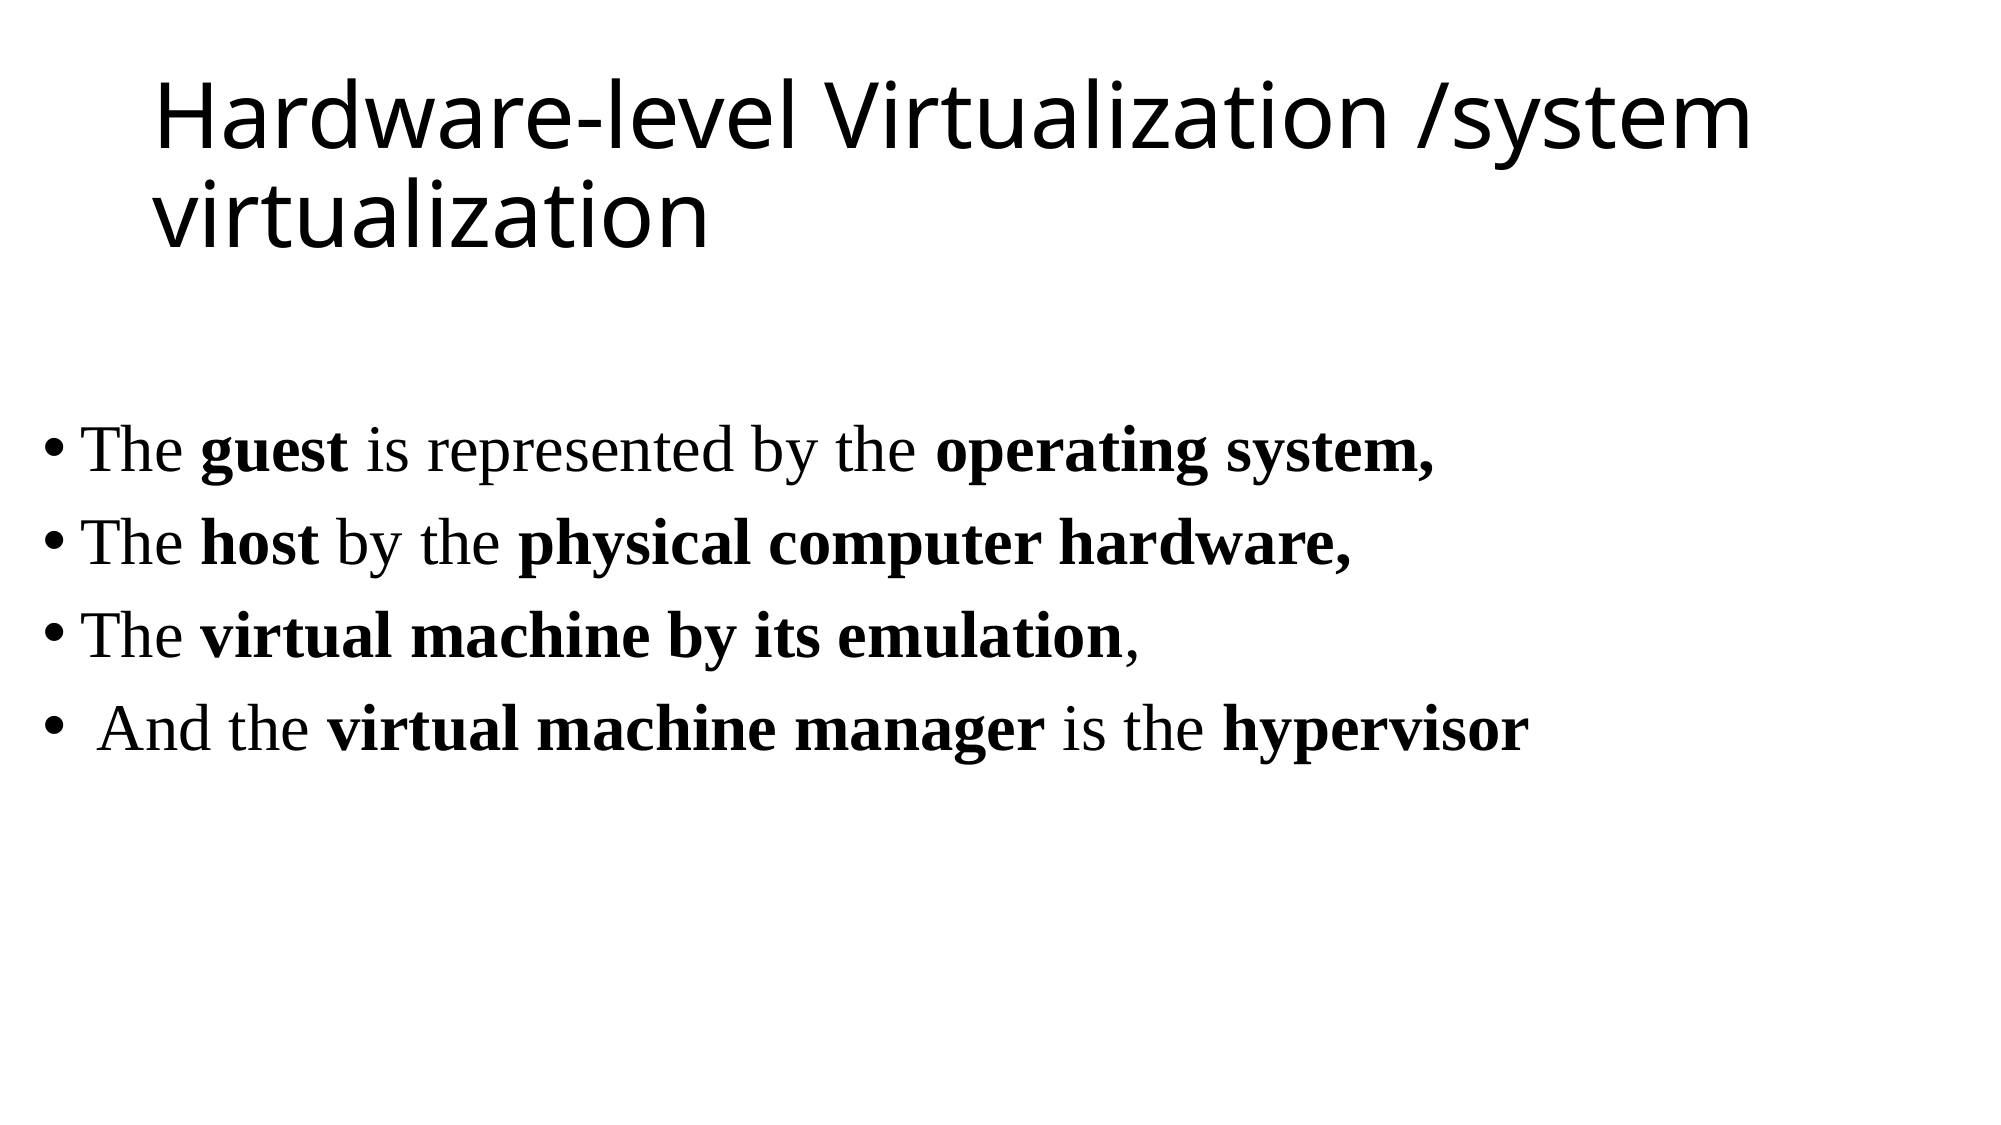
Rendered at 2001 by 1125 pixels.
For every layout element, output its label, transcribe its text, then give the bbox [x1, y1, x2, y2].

list The guest is represented by the operating system, The host by the physical computer hardware, The virtual machine by its emulation, And the virtual machine manager is the hypervisor [27, 406, 2000, 1125]
title Hardware-level Virtualization /system virtualization [137, 59, 1863, 278]
